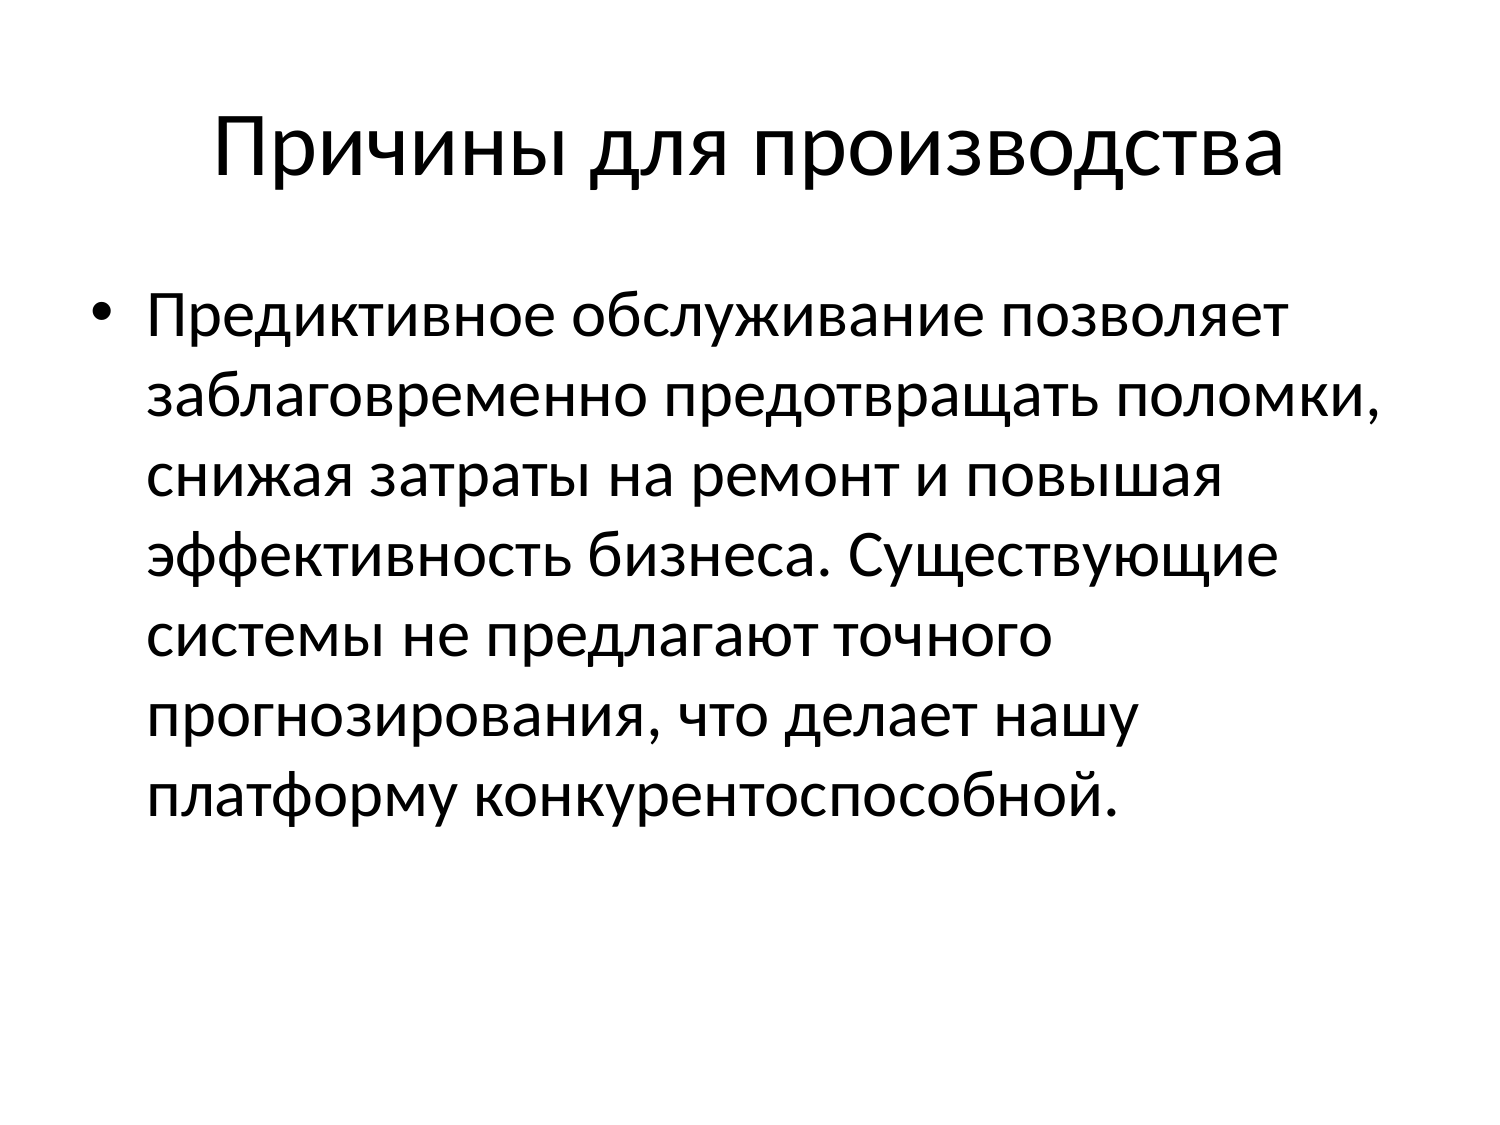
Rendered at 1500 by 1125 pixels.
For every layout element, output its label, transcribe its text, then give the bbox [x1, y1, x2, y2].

title Причины для производства [75, 45, 1425, 233]
list Предиктивное обслуживание позволяет заблаговременно предотвращать поломки, снижая затраты на ремонт и повышая эффективность бизнеса. Существующие системы не предлагают точного прогнозирования, что делает нашу платформу конкурентоспособной. [75, 262, 1425, 1005]
